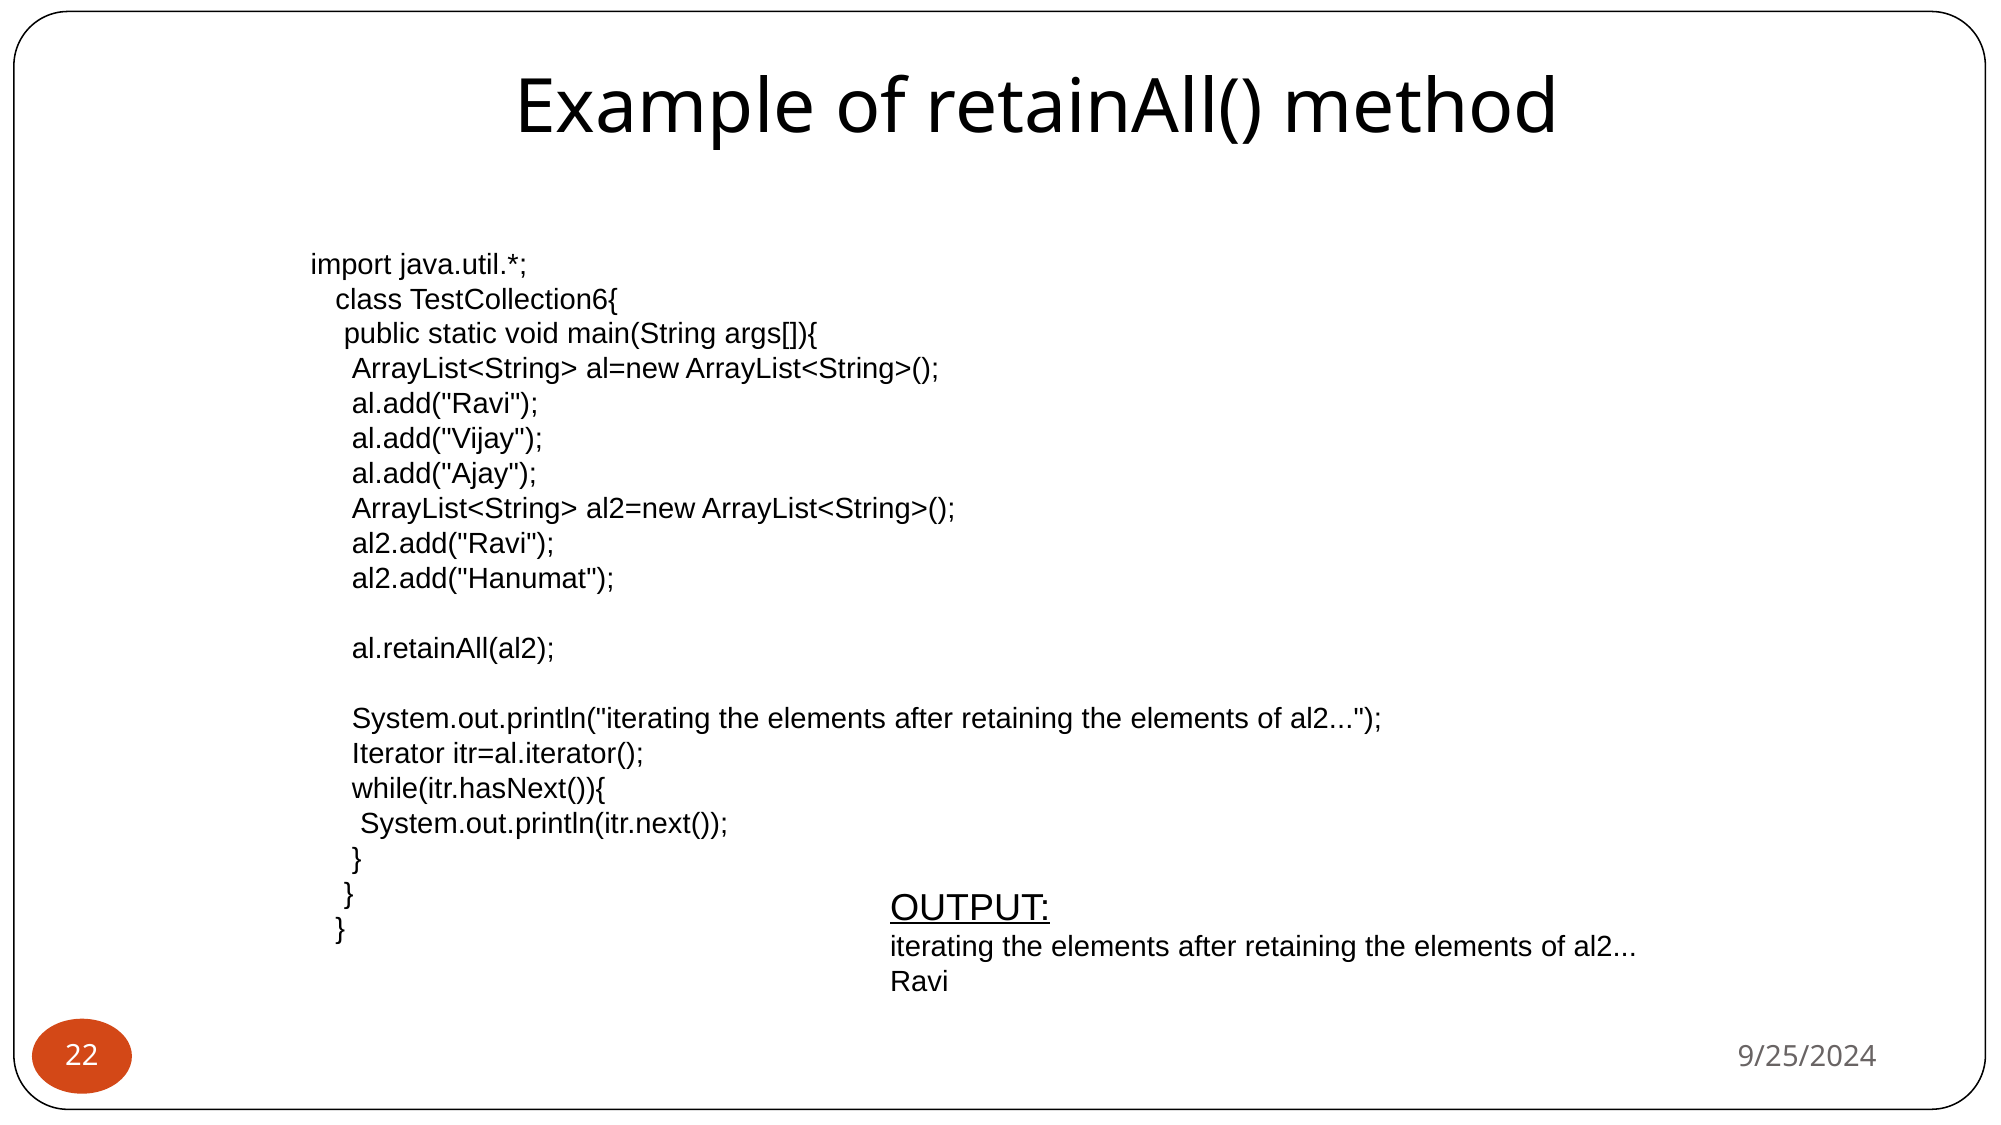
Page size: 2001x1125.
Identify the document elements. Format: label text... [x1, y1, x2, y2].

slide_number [1350, 1015, 1892, 1094]
text_box OUTPUT: iterating the elements after retaining the elements of al2... Ravi [875, 874, 1663, 1005]
text_box import java.util.*; class TestCollection6{ public static void main(String args[]){ ArrayList<String> al=new ArrayList<String>(); al.add("Ravi"); al.add("Vijay"); al.add("Ajay"); ArrayList<String> al2=new ArrayList<String>(); al2.add("Ravi"); al2.add("Hanumat"); al.retainAll(al2); System.out.println("iterating the elements after retaining the elements of al2..."); Iterator itr=al.iterator(); while(itr.hasNext()){ System.out.println(itr.next()); } } } [287, 237, 1563, 952]
title Example of retainAll() method [399, 45, 1675, 163]
slide_number ‹#› [31, 1018, 132, 1094]
